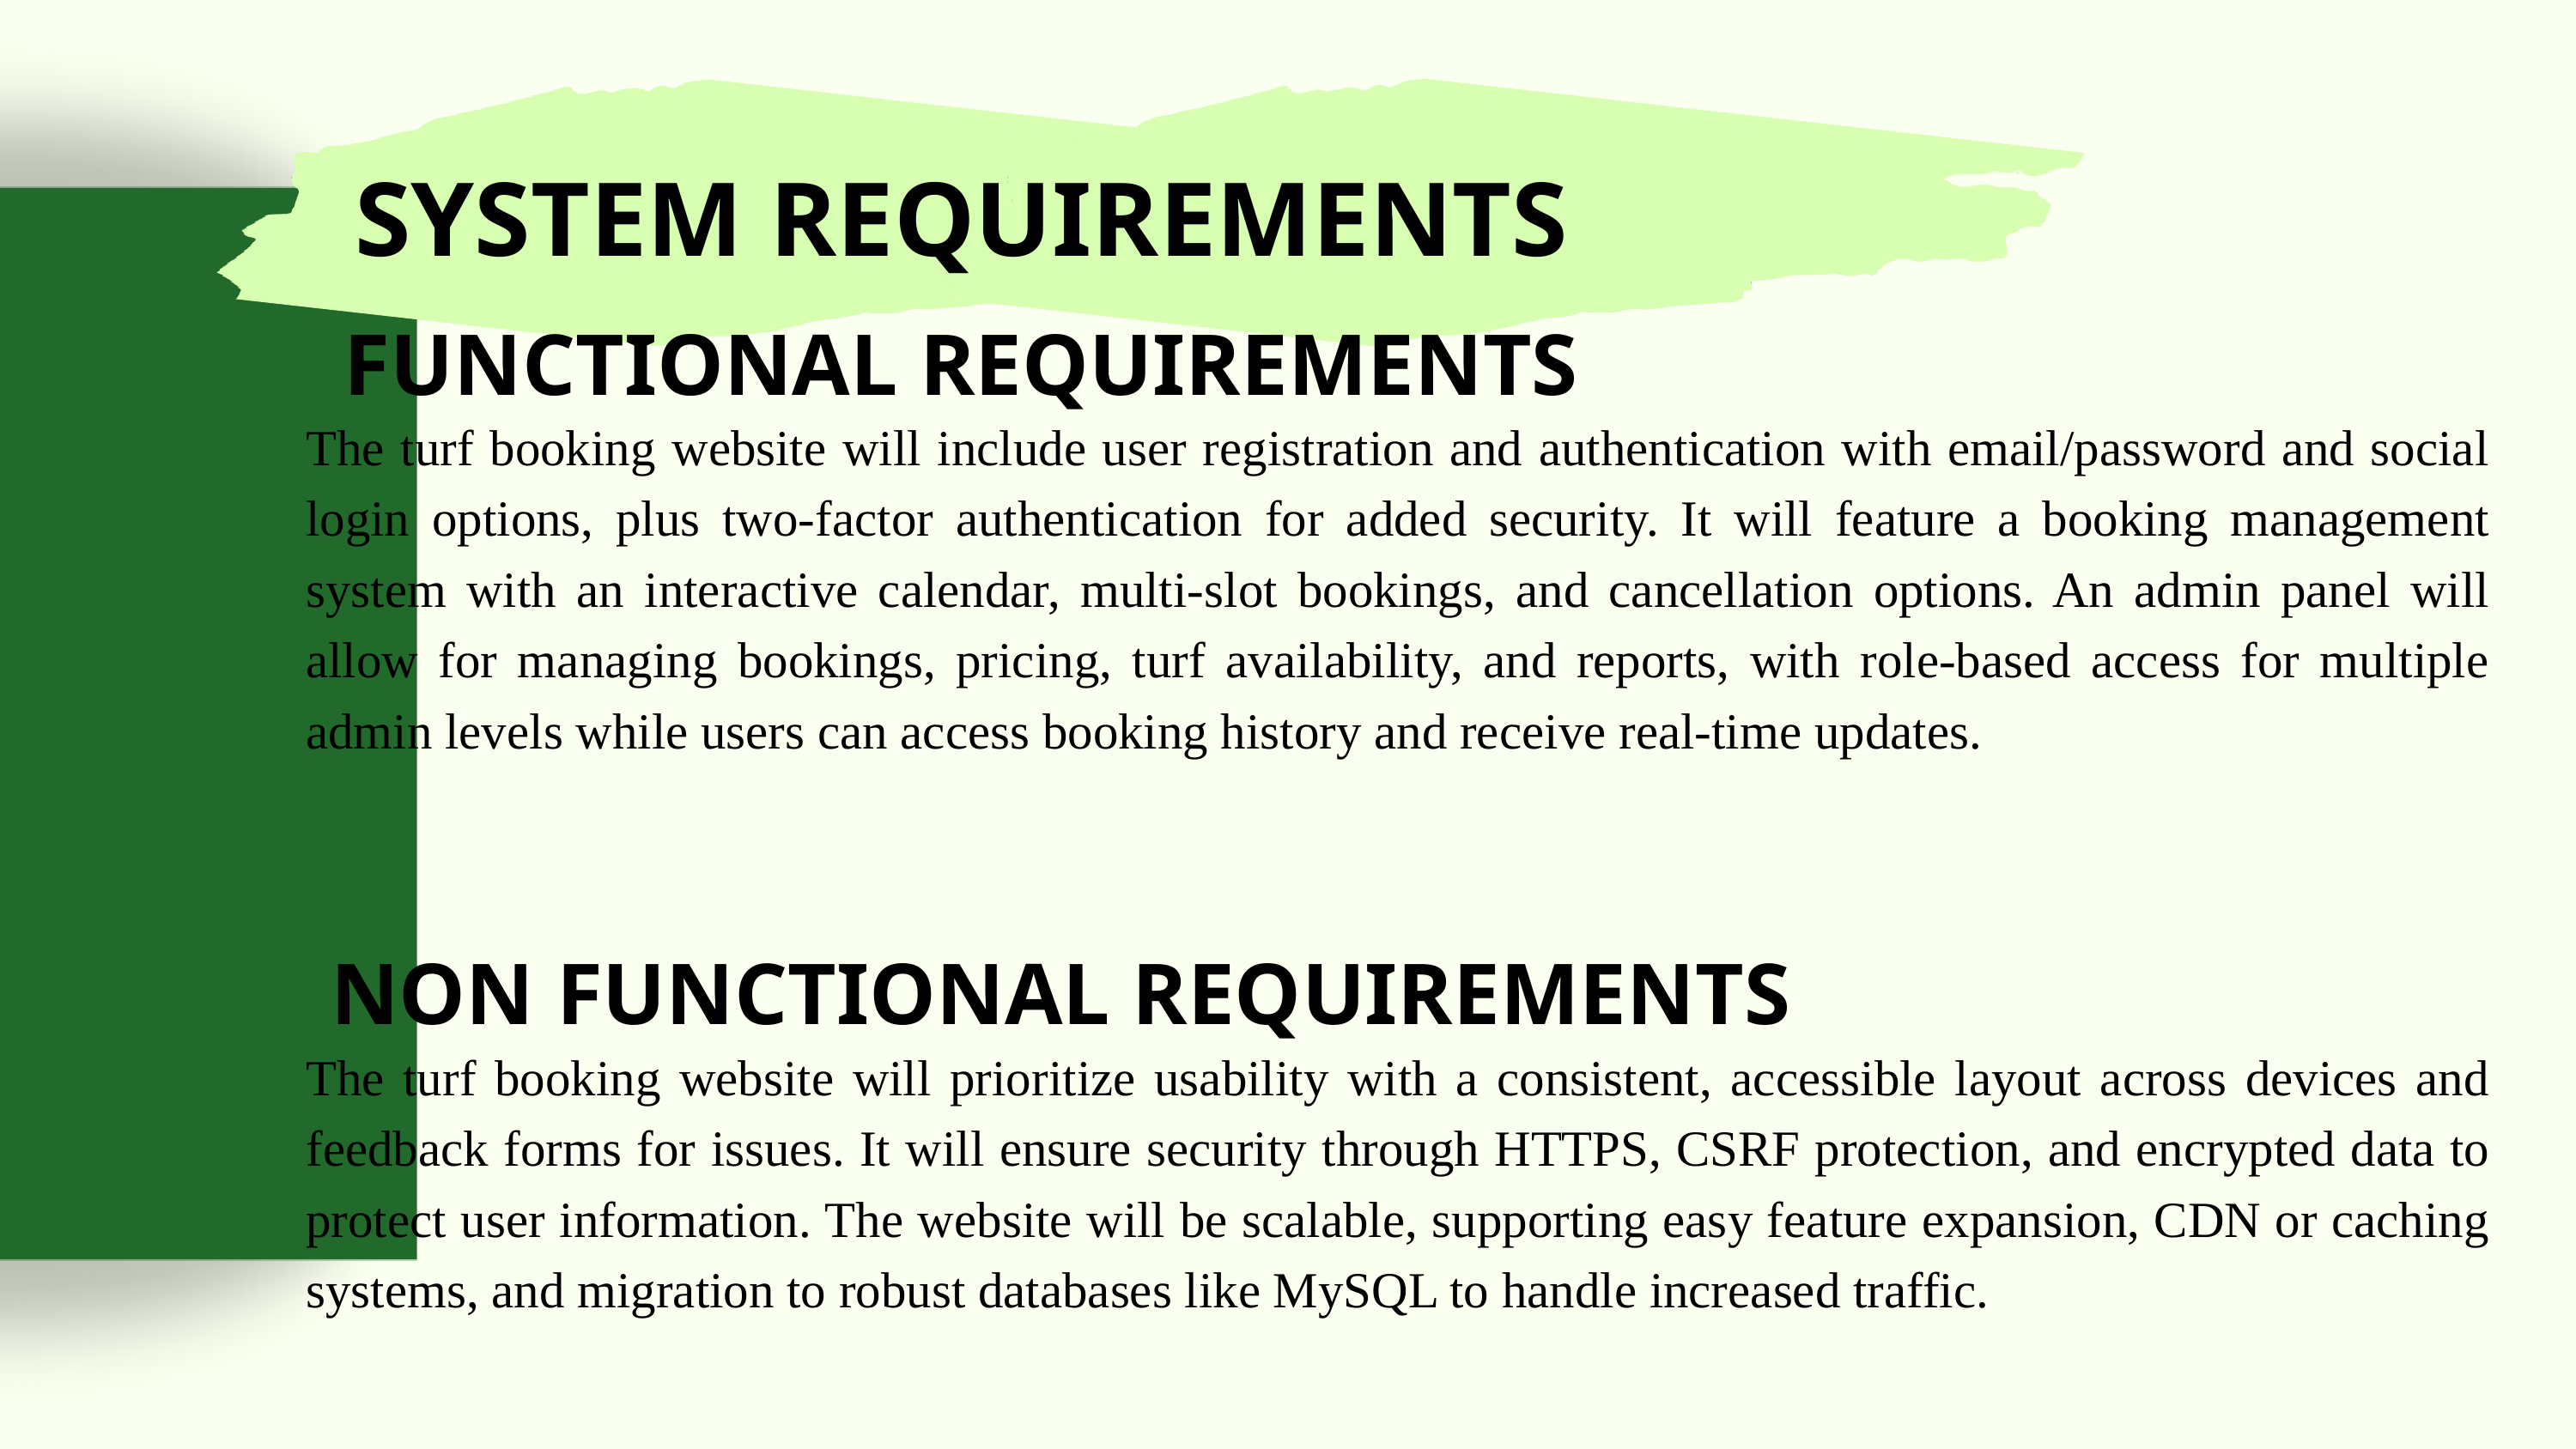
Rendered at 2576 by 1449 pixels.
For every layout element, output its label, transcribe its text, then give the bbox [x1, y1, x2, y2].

text_box The turf booking website will include user registration and authentication with email/password and social login options, plus two-factor authentication for added security. It will feature a booking management system with an interactive calendar, multi-slot bookings, and cancellation options. An admin panel will allow for managing bookings, pricing, turf availability, and reports, with role-based access for multiple admin levels while users can access booking history and receive real-time updates. [306, 404, 2494, 826]
text_box [0, 0, 434, 1449]
text_box NON FUNCTIONAL REQUIREMENTS [297, 924, 1825, 1042]
text_box SYSTEM REQUIREMENTS [216, 134, 1707, 277]
text_box FUNCTIONAL REQUIREMENTS [306, 294, 1618, 412]
text_box The turf booking website will prioritize usability with a consistent, accessible layout across devices and feedback forms for issues. It will ensure security through HTTPS, CSRF protection, and encrypted data to protect user information. The website will be scalable, supporting easy feature expansion, CDN or caching systems, and migration to robust databases like MySQL to handle increased traffic. [306, 1034, 2494, 1385]
text_box [194, 25, 931, 307]
text_box [910, 24, 2110, 404]
